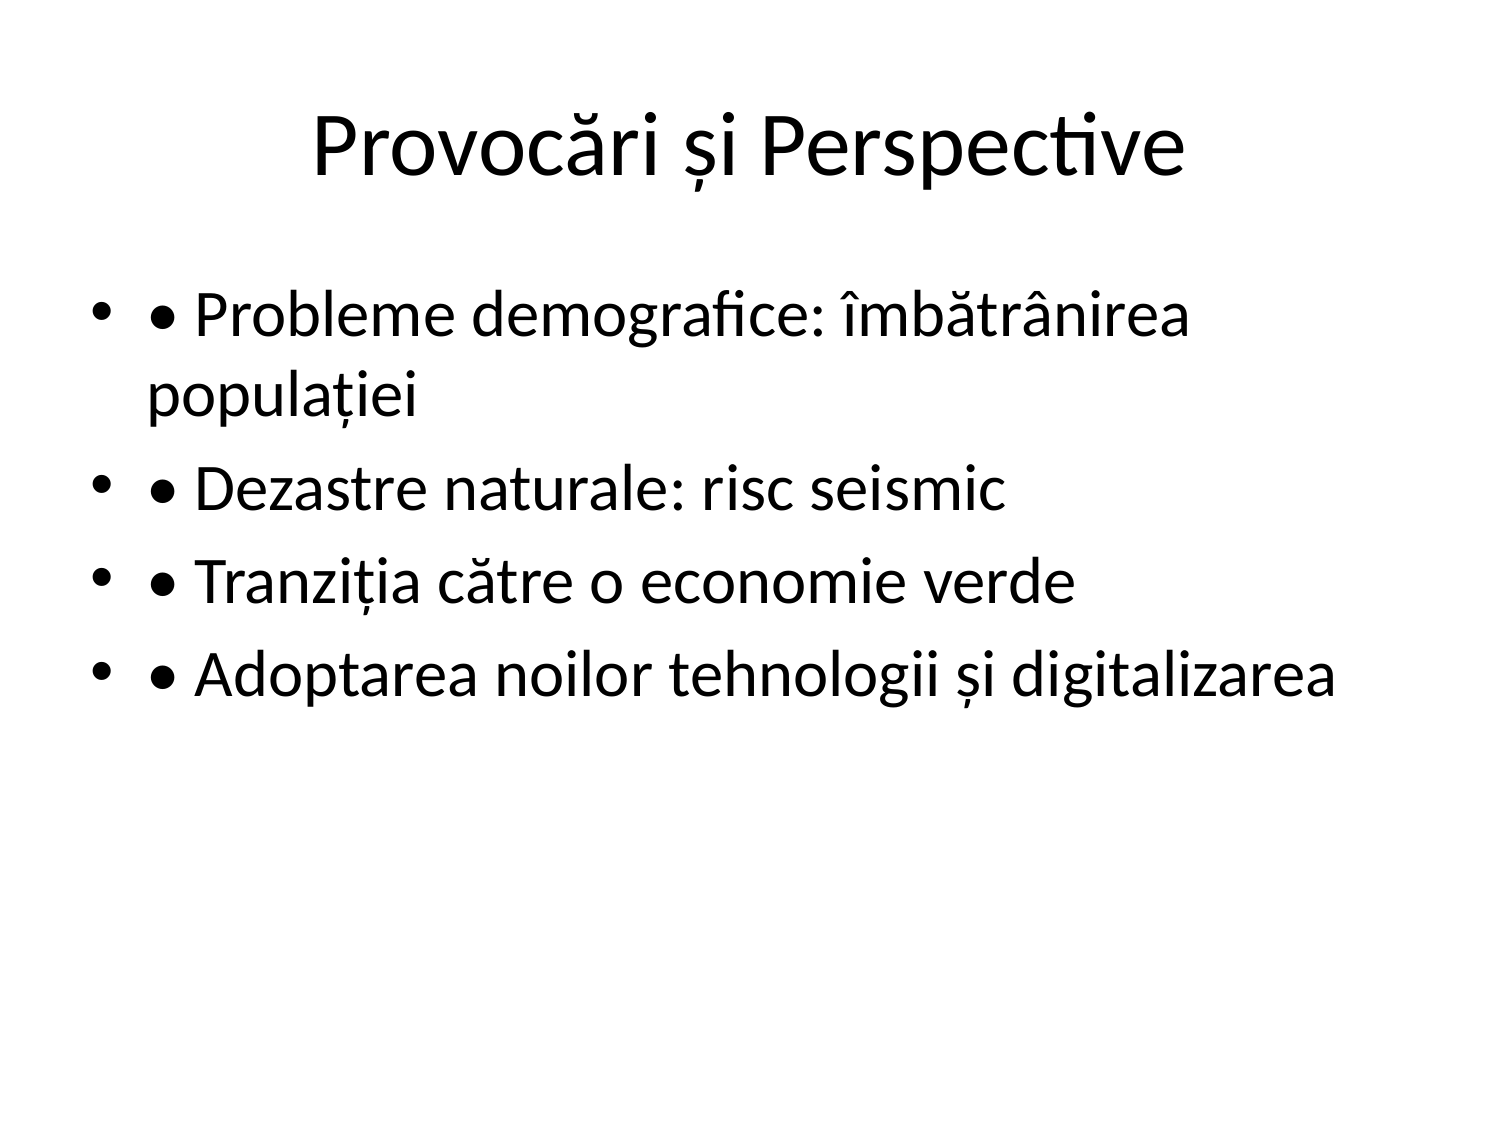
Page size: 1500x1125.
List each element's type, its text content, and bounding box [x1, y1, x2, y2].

list • Probleme demografice: îmbătrânirea populației • Dezastre naturale: risc seismic • Tranziția către o economie verde • Adoptarea noilor tehnologii și digitalizarea [75, 262, 1425, 1005]
title Provocări și Perspective [75, 45, 1425, 233]
